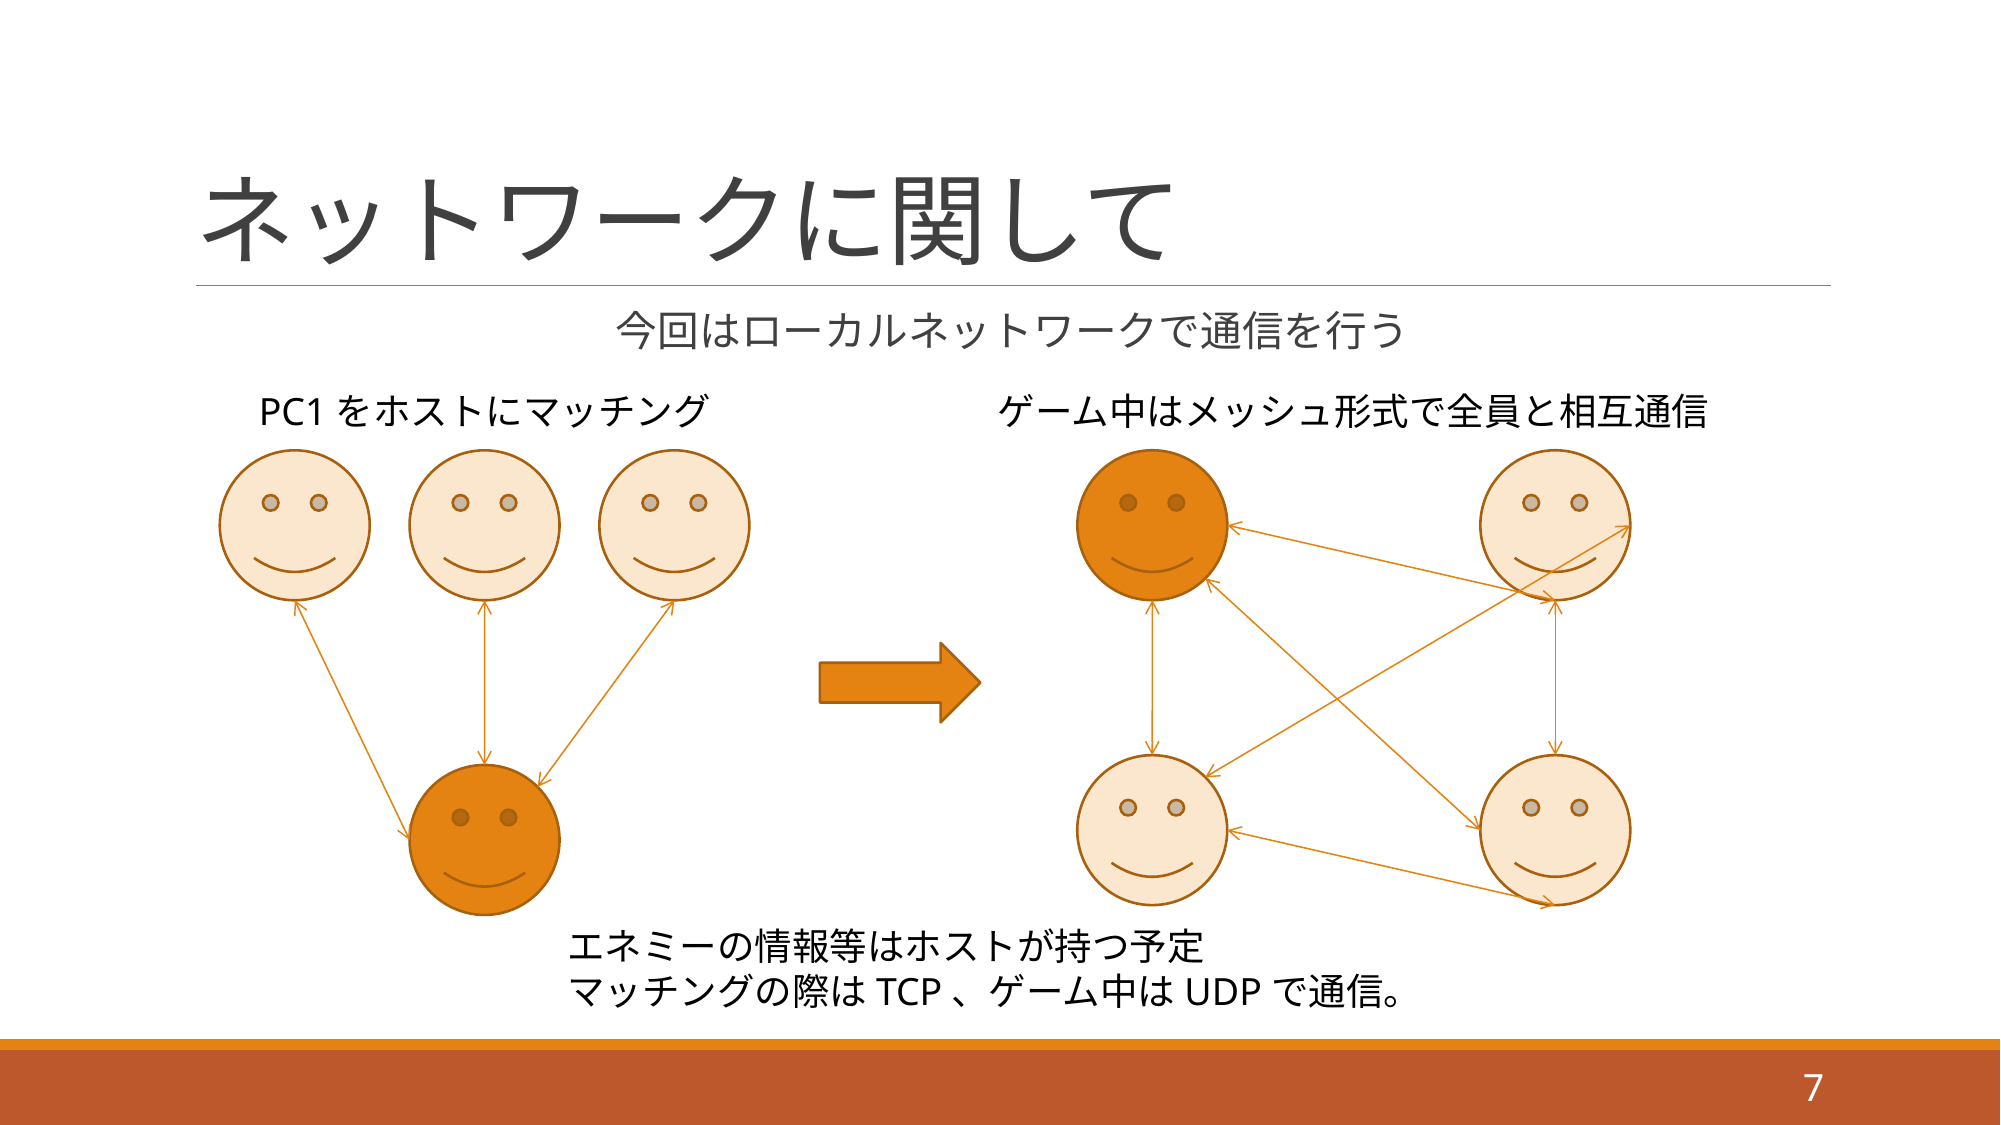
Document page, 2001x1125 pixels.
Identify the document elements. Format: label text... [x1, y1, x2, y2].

title ネットワークに関して [180, 47, 1830, 285]
text_box ゲーム中はメッシュ形式で全員と相互通信 [983, 380, 1725, 441]
text_box [598, 448, 751, 602]
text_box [537, 599, 675, 788]
text_box [1479, 448, 1632, 602]
text_box [1479, 753, 1632, 907]
text_box [408, 763, 561, 917]
slide_number 7 [1624, 1059, 1840, 1120]
text_box エネミーの情報等はホストが持つ予定 マッチングの際はTCP、ゲーム中はUDPで通信。 [552, 915, 1436, 1021]
text_box [408, 448, 561, 602]
text_box [218, 448, 372, 602]
text_box [1076, 448, 1229, 602]
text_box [1204, 577, 1503, 778]
text_box [818, 641, 982, 724]
list 今回はローカルネットワークで通信を行う [180, 302, 1830, 963]
text_box PC1をホストにマッチング [243, 380, 726, 441]
text_box [1075, 753, 1229, 907]
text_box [294, 599, 432, 788]
